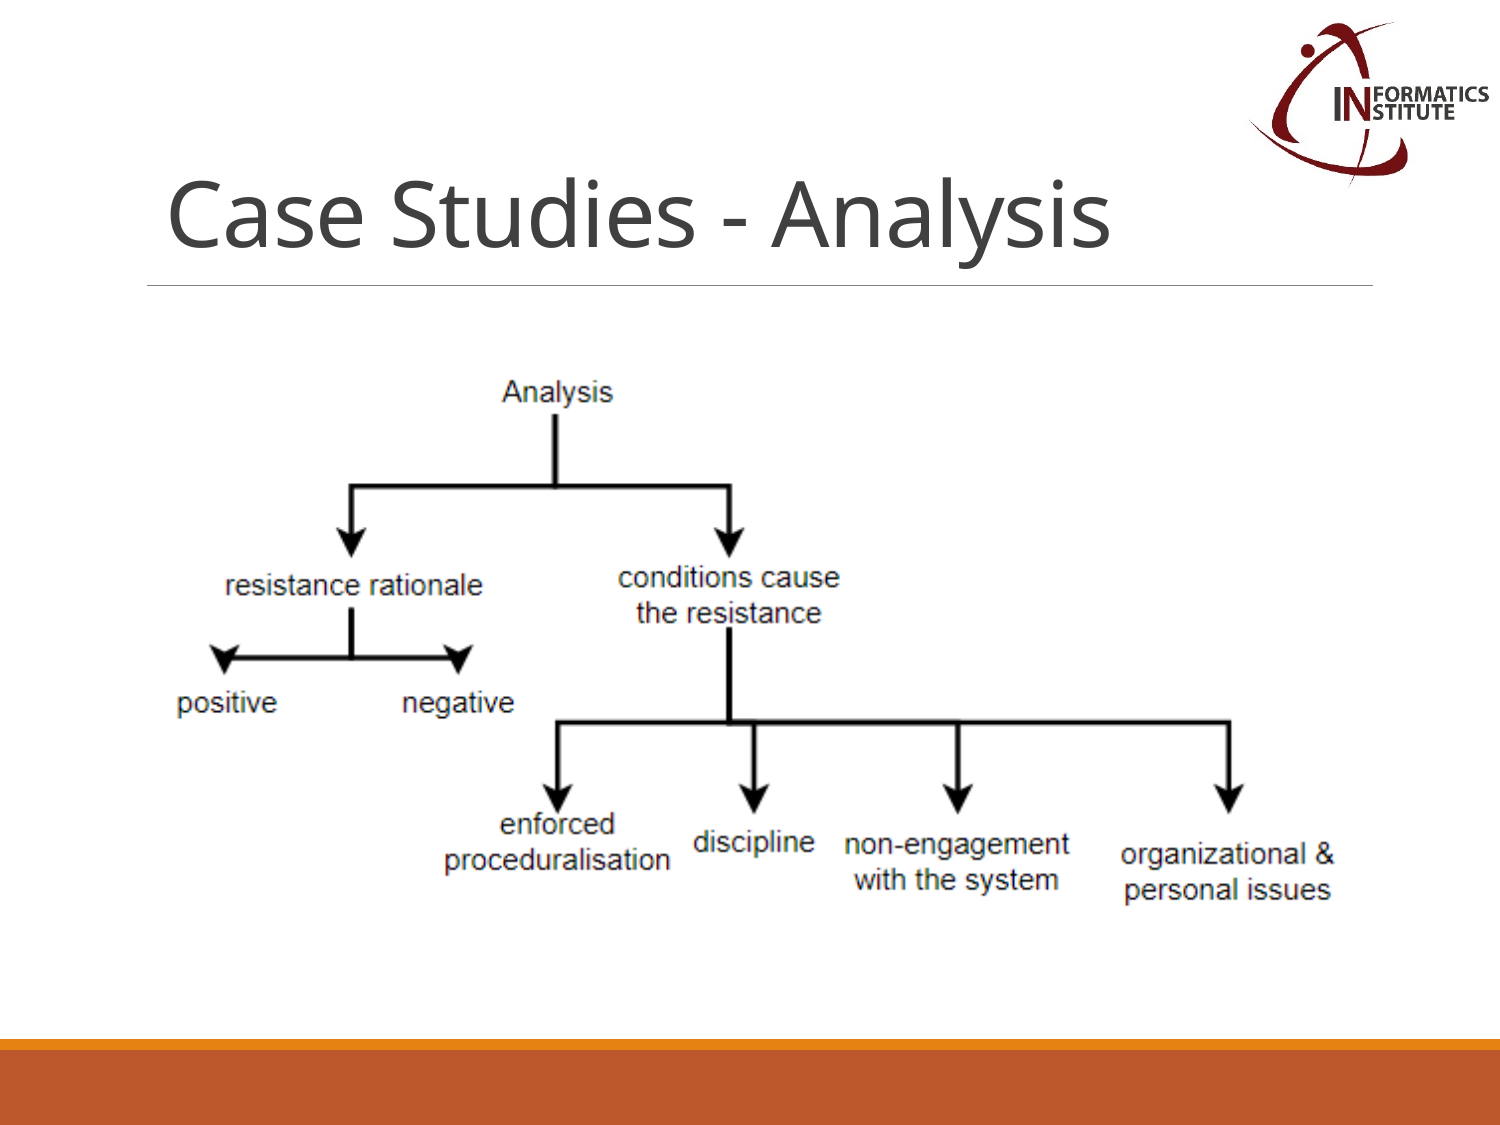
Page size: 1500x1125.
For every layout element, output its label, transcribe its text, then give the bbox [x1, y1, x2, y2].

title Case Studies - Analysis [75, 115, 1425, 275]
picture [156, 318, 1358, 938]
picture [1219, 0, 1500, 190]
